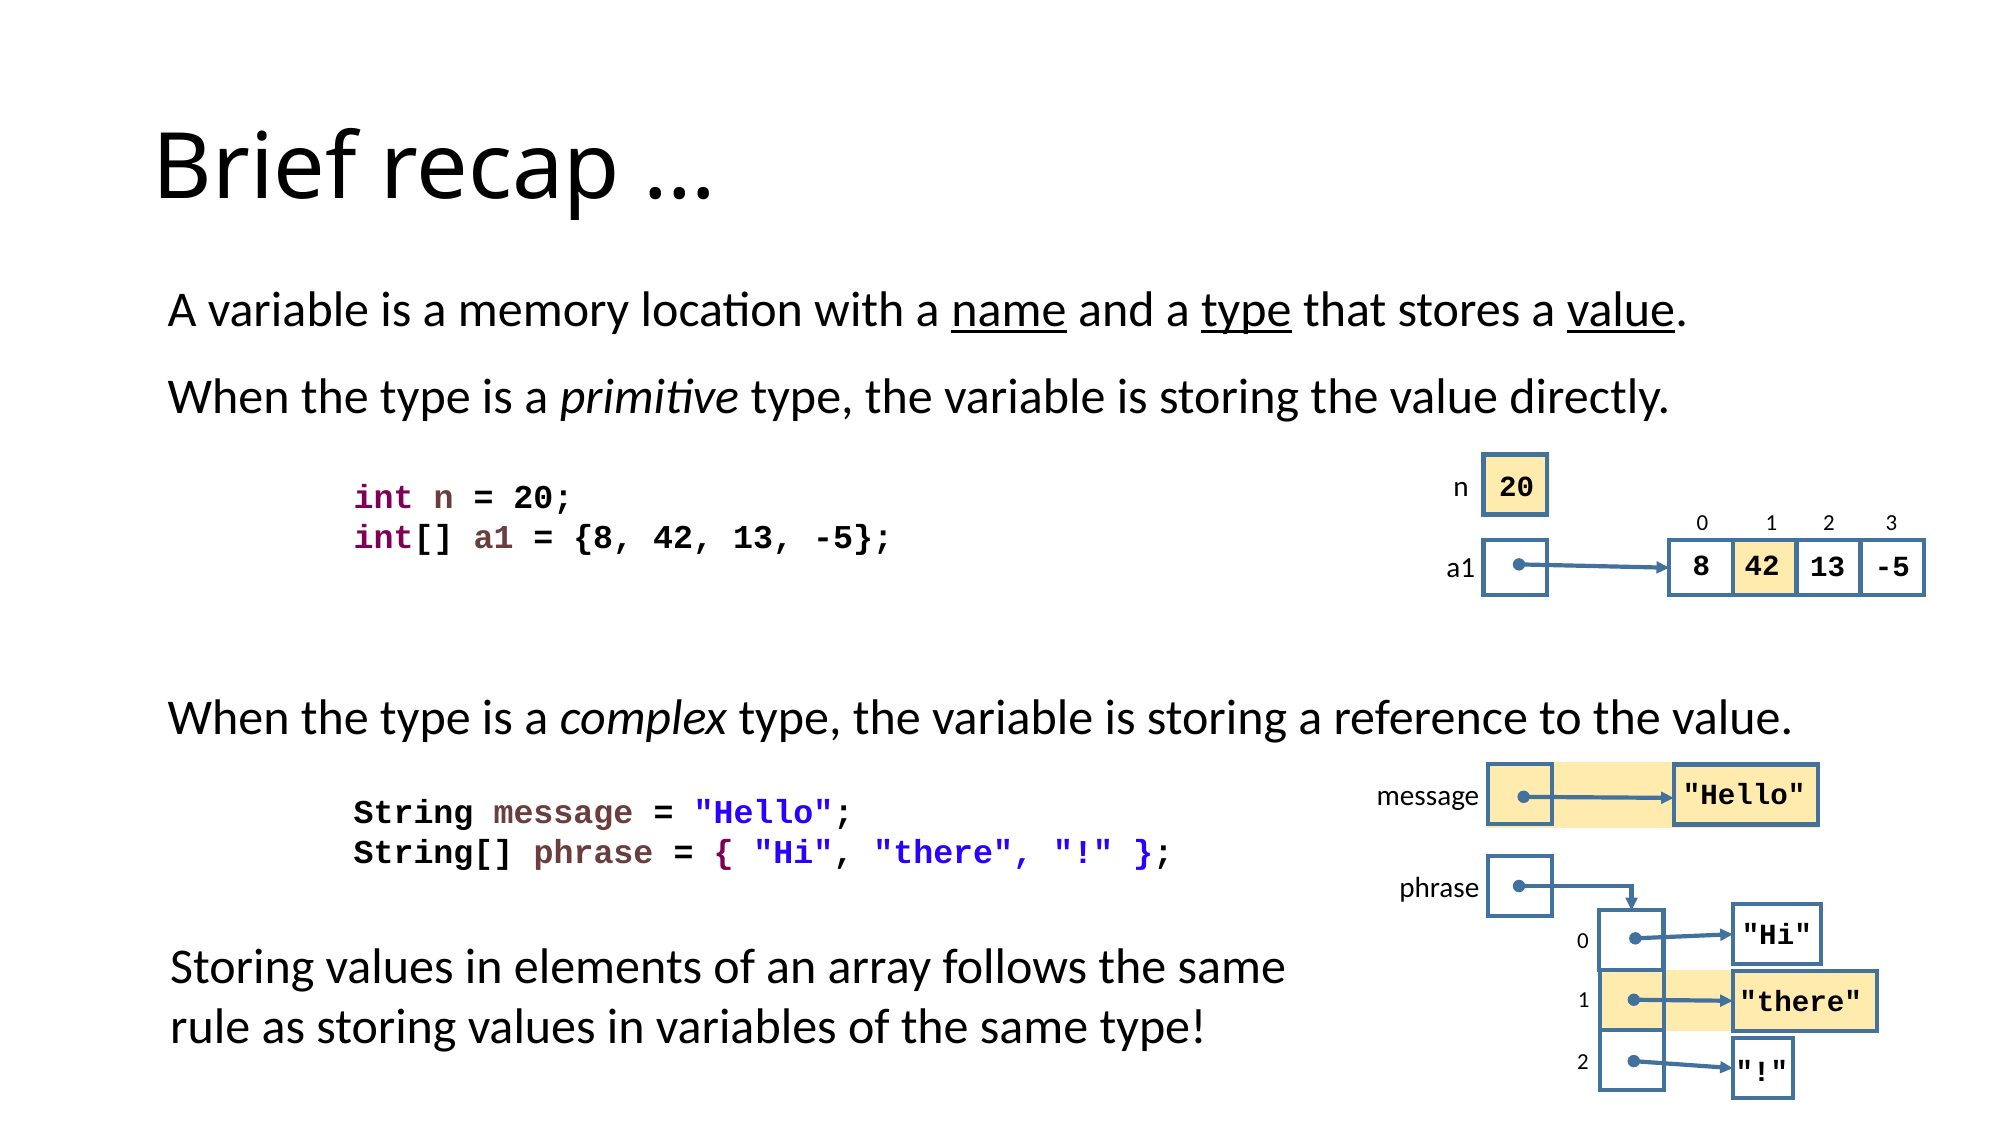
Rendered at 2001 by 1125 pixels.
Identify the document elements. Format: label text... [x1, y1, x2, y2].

text_box [1732, 539, 1796, 596]
text_box [1796, 539, 1859, 596]
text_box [1633, 1061, 1733, 1069]
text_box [1519, 885, 1632, 911]
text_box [1518, 564, 1669, 568]
title Brief recap … [137, 59, 1863, 278]
text_box message [1347, 776, 1480, 812]
text_box [1485, 452, 1551, 514]
text_box [1598, 909, 1665, 971]
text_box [1635, 934, 1733, 939]
text_box When the type is a primitive type, the variable is storing the value directly. [153, 356, 1892, 431]
text_box a1 [1440, 547, 1481, 583]
text_box String message = "Hello"; String[] phrase = { "Hi", "there", "!" }; [338, 783, 1270, 878]
text_box "Hi" [1741, 915, 1812, 951]
text_box A variable is a memory location with a name and a type that stores a value. [153, 269, 1892, 344]
text_box n [1440, 467, 1481, 503]
text_box 2 [1570, 1046, 1596, 1074]
text_box When the type is a complex type, the variable is storing a reference to the value. [153, 677, 1892, 753]
text_box [1673, 764, 1819, 826]
text_box [1732, 1037, 1794, 1099]
text_box 0 [1689, 507, 1716, 536]
text_box [1732, 970, 1878, 1032]
text_box [1859, 539, 1925, 596]
text_box [1665, 969, 1880, 1032]
text_box [1487, 855, 1553, 917]
text_box 2 [1816, 507, 1842, 536]
text_box [1599, 1029, 1665, 1091]
text_box [1482, 539, 1548, 596]
text_box 42 [1744, 546, 1780, 582]
text_box int n = 20; int[] a1 = {8, 42, 13, -5}; [338, 467, 1056, 563]
text_box phrase [1347, 868, 1480, 904]
text_box [1732, 903, 1822, 965]
text_box "there" [1739, 982, 1863, 1018]
text_box "Hello" [1682, 775, 1806, 811]
text_box 20 [1499, 467, 1535, 503]
text_box "!" [1735, 1052, 1789, 1088]
text_box 1 [1571, 984, 1597, 1013]
text_box [1487, 761, 1820, 829]
text_box 3 [1878, 507, 1904, 536]
text_box 1 [1758, 507, 1784, 536]
text_box 0 [1570, 925, 1596, 954]
text_box [1599, 969, 1665, 1029]
text_box 8 [1692, 546, 1711, 582]
text_box Storing values in elements of an array follows the same rule as storing values in variables of the same type! [155, 925, 1338, 1061]
text_box 13 [1810, 547, 1846, 583]
text_box -5 [1874, 546, 1910, 582]
text_box [1482, 454, 1548, 515]
text_box [1487, 763, 1553, 825]
text_box [1668, 539, 1732, 596]
